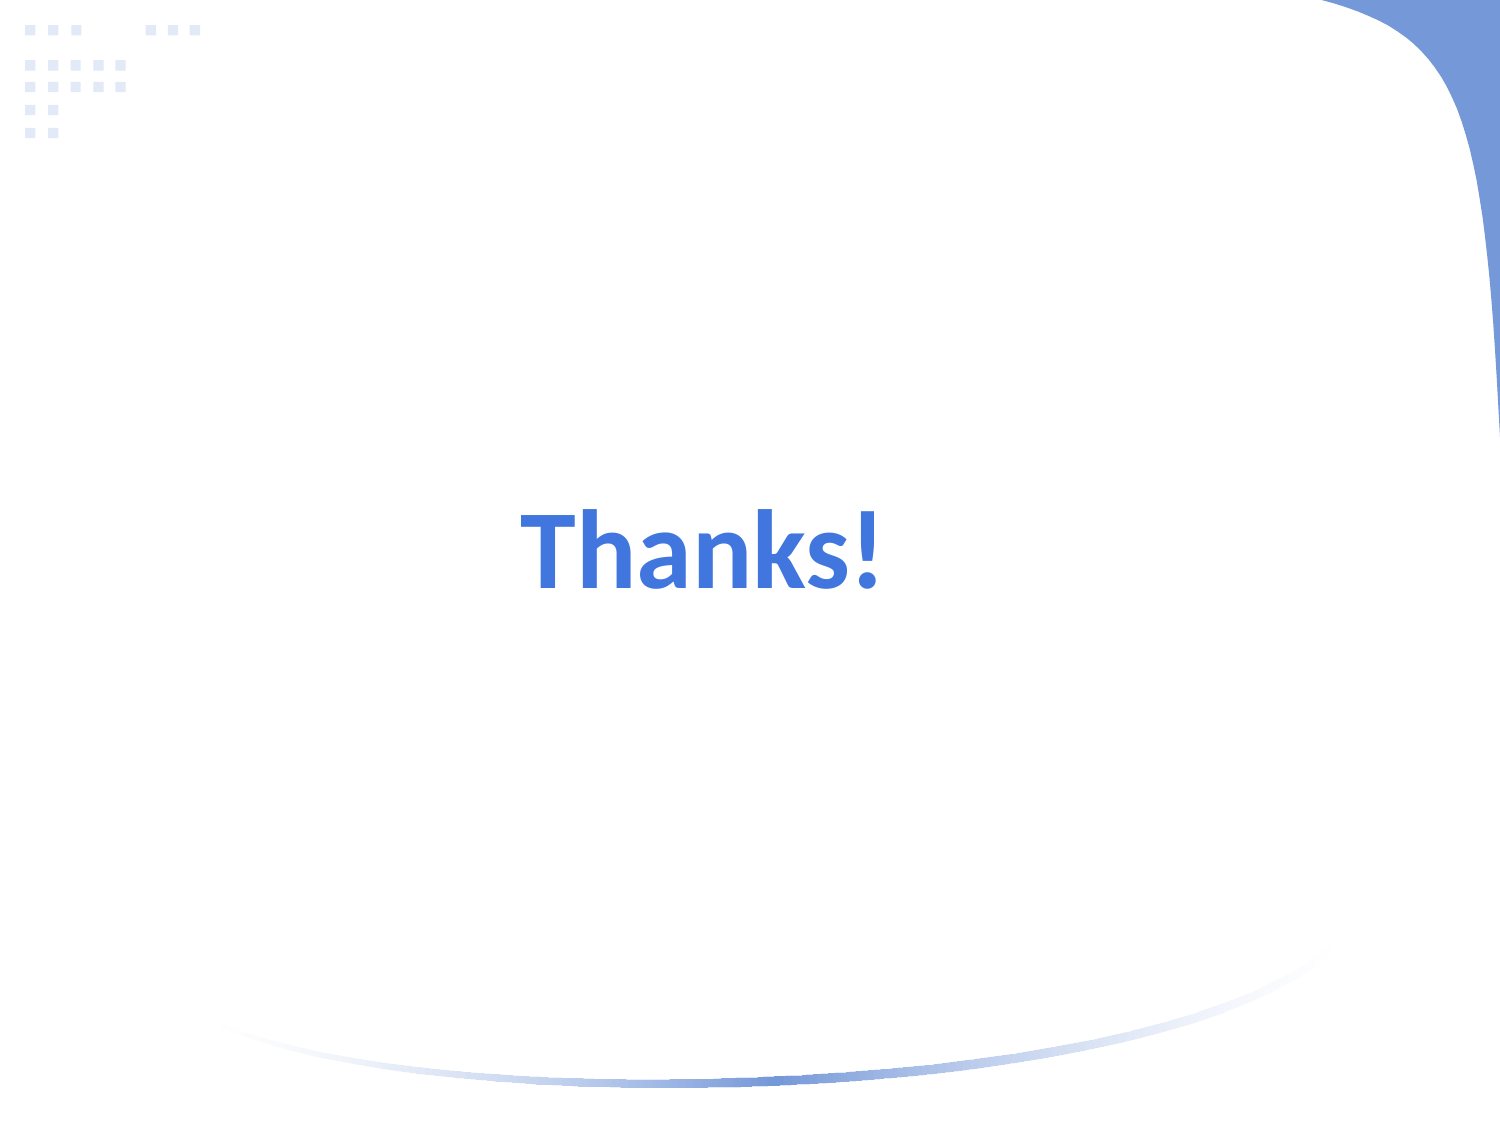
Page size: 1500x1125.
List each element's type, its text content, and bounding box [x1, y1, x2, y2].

text_box Thanks! [505, 468, 903, 619]
